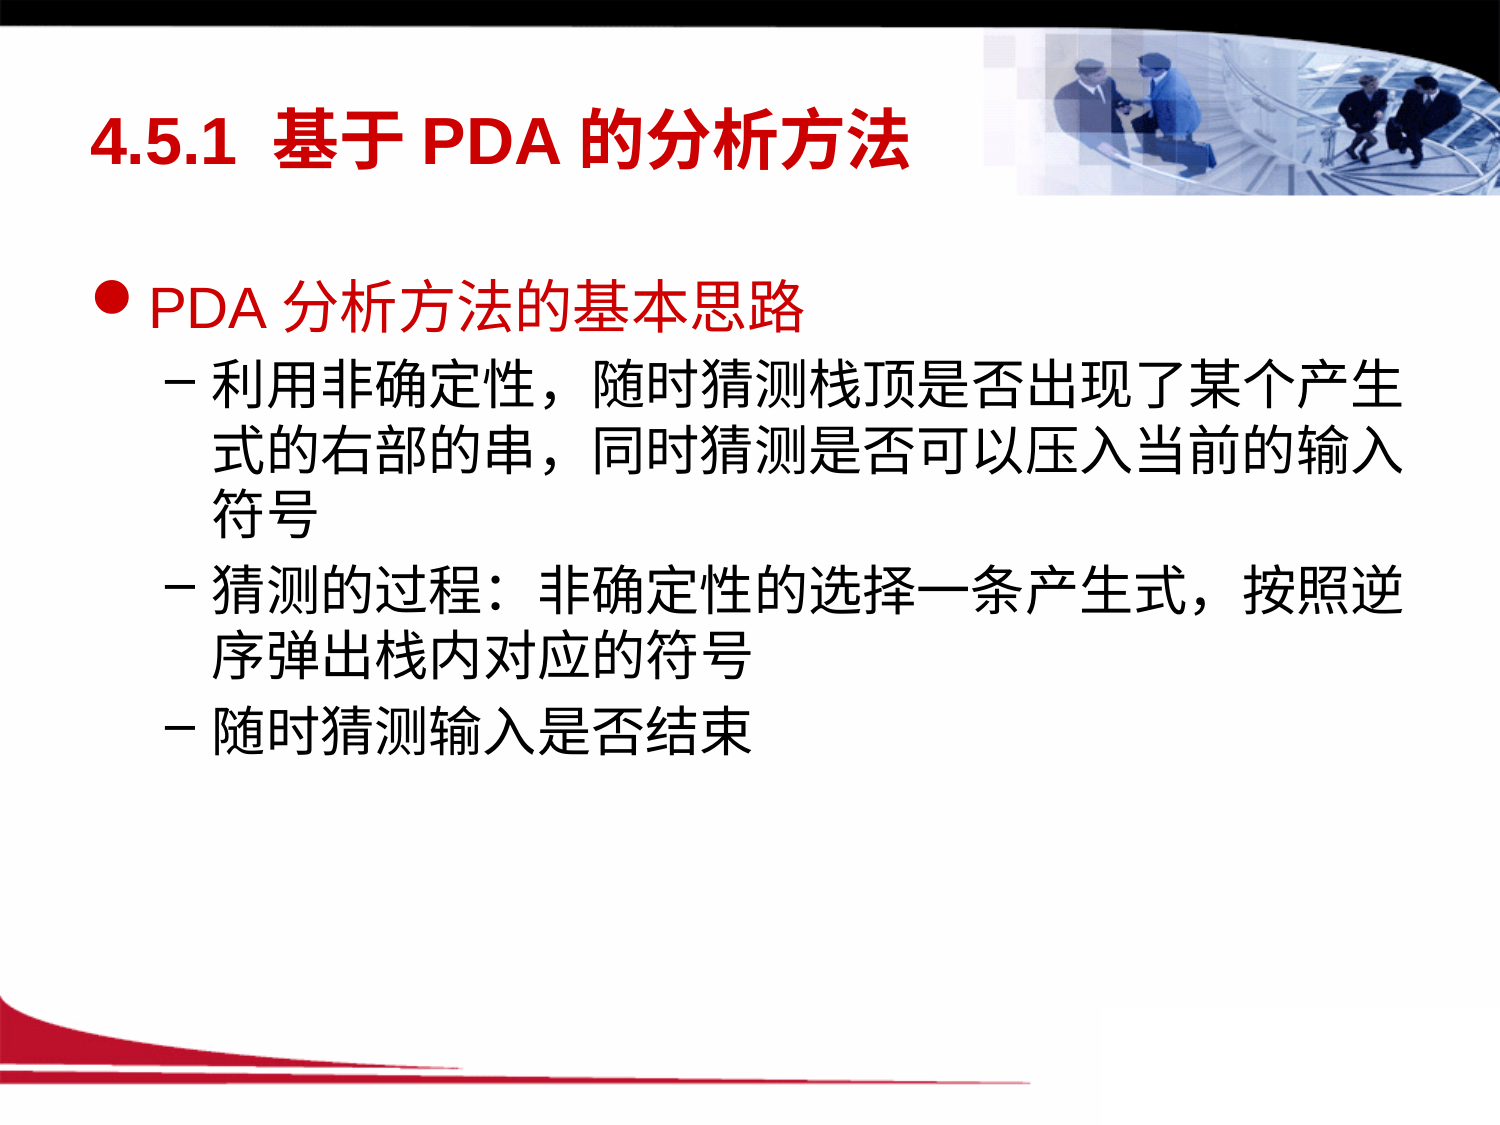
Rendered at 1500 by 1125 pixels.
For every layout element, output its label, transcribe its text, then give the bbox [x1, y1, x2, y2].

picture [0, 0, 1500, 1125]
list PDA分析方法的基本思路 利用非确定性，随时猜测栈顶是否出现了某个产生式的右部的串，同时猜测是否可以压入当前的输入符号 猜测的过程：非确定性的选择一条产生式，按照逆序弹出栈内对应的符号 随时猜测输入是否结束 [75, 262, 1425, 1005]
title 4.5.1 基于PDA的分析方法 [75, 75, 1013, 200]
